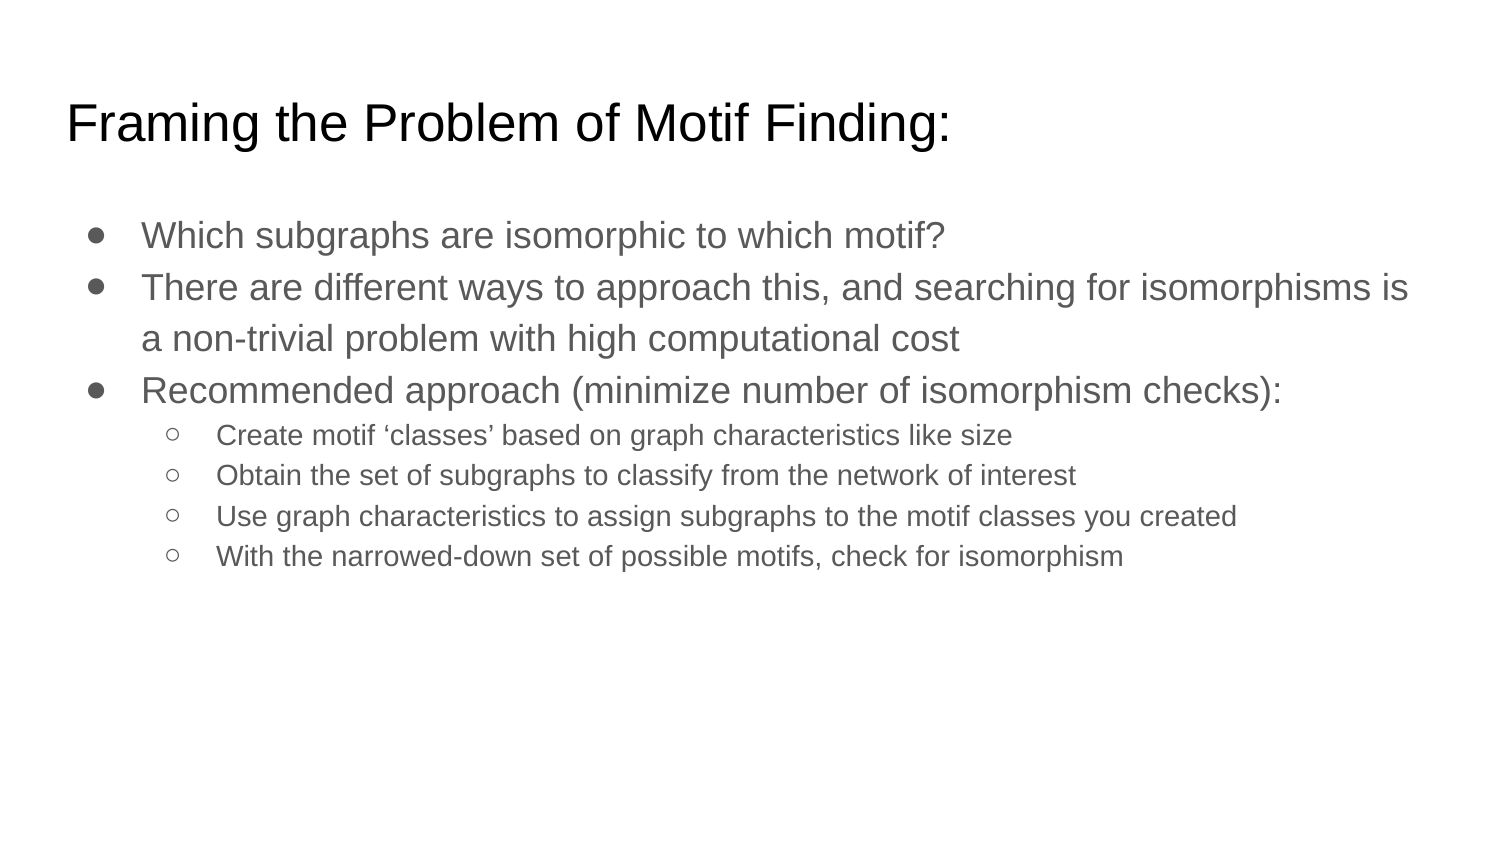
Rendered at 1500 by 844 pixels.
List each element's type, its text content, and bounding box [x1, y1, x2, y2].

title Framing the Problem of Motif Finding: [51, 72, 1449, 167]
list Which subgraphs are isomorphic to which motif? There are different ways to approach this, and searching for isomorphisms is a non-trivial problem with high computational cost Recommended approach (minimize number of isomorphism checks): Create motif ‘classes’ based on graph characteristics like size Obtain the set of subgraphs to classify from the network of interest Use graph characteristics to assign subgraphs to the motif classes you created With the narrowed-down set of possible motifs, check for isomorphism [51, 189, 1449, 750]
